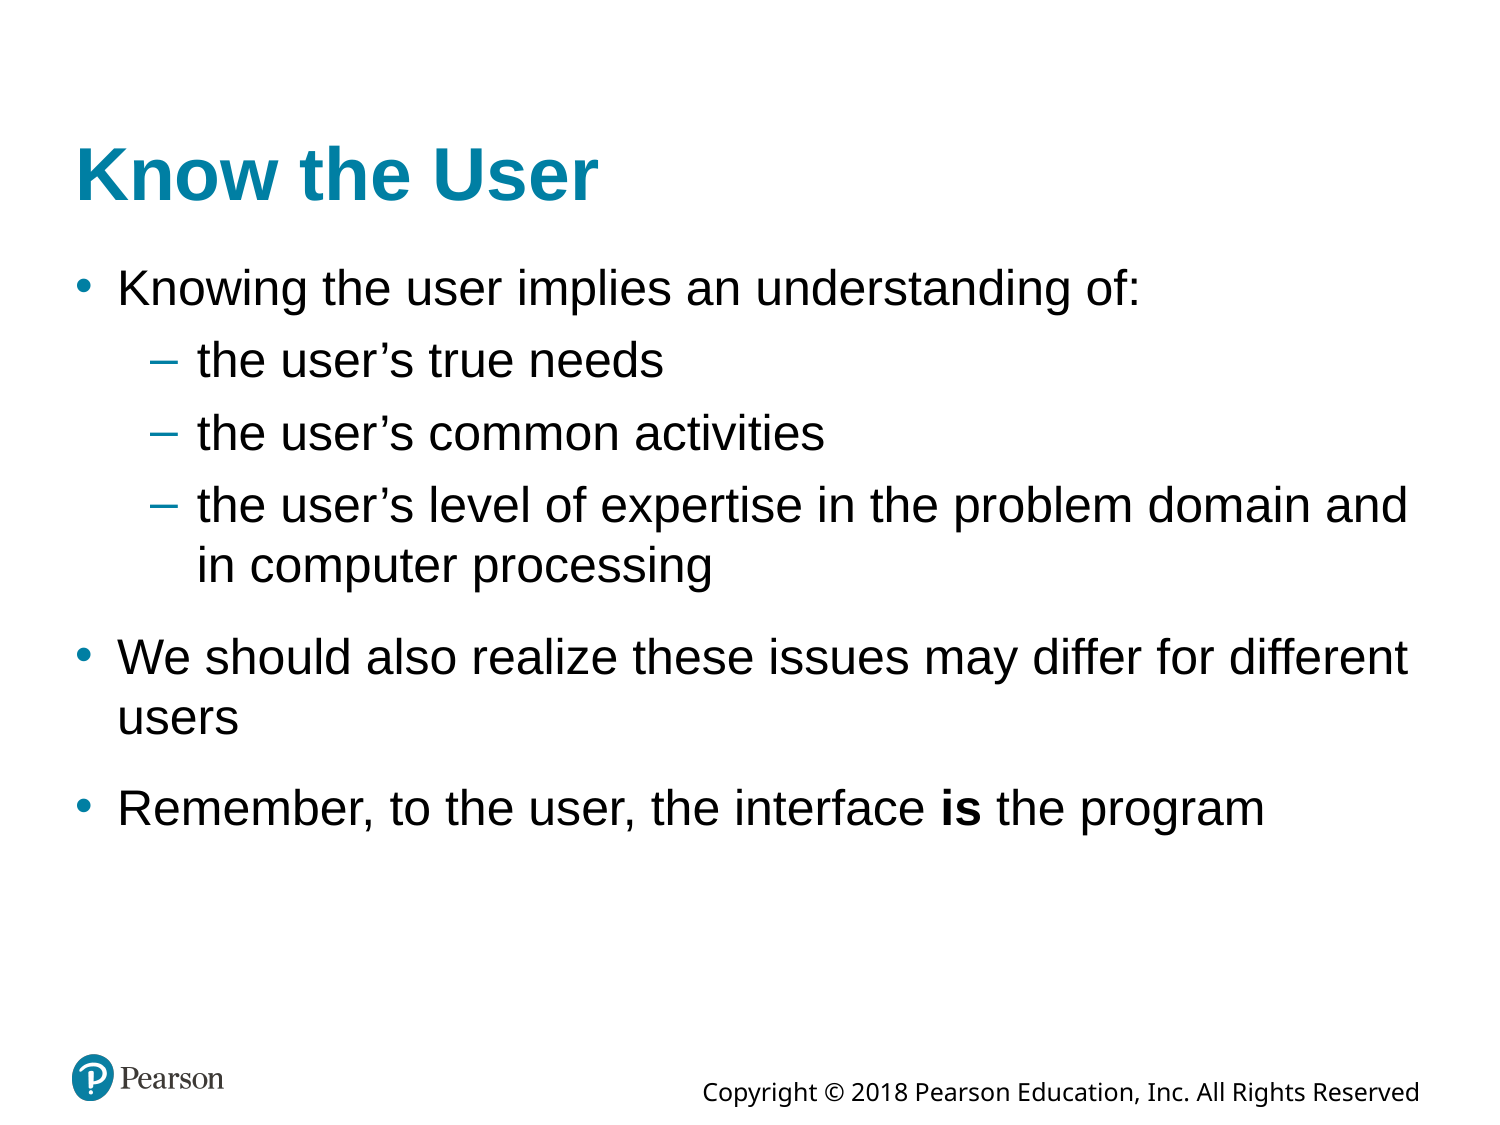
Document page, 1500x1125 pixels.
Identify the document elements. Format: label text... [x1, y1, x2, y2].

title Know the User [75, 35, 1425, 216]
list Knowing the user implies an understanding of: the user’s true needs the user’s common activities the user’s level of expertise in the problem domain and in computer processing We should also realize these issues may differ for different users Remember, to the user, the interface is the program [75, 255, 1444, 983]
picture [98, 1054, 224, 1101]
picture [80, 1063, 106, 1088]
picture [72, 1054, 88, 1070]
picture [72, 1087, 83, 1101]
